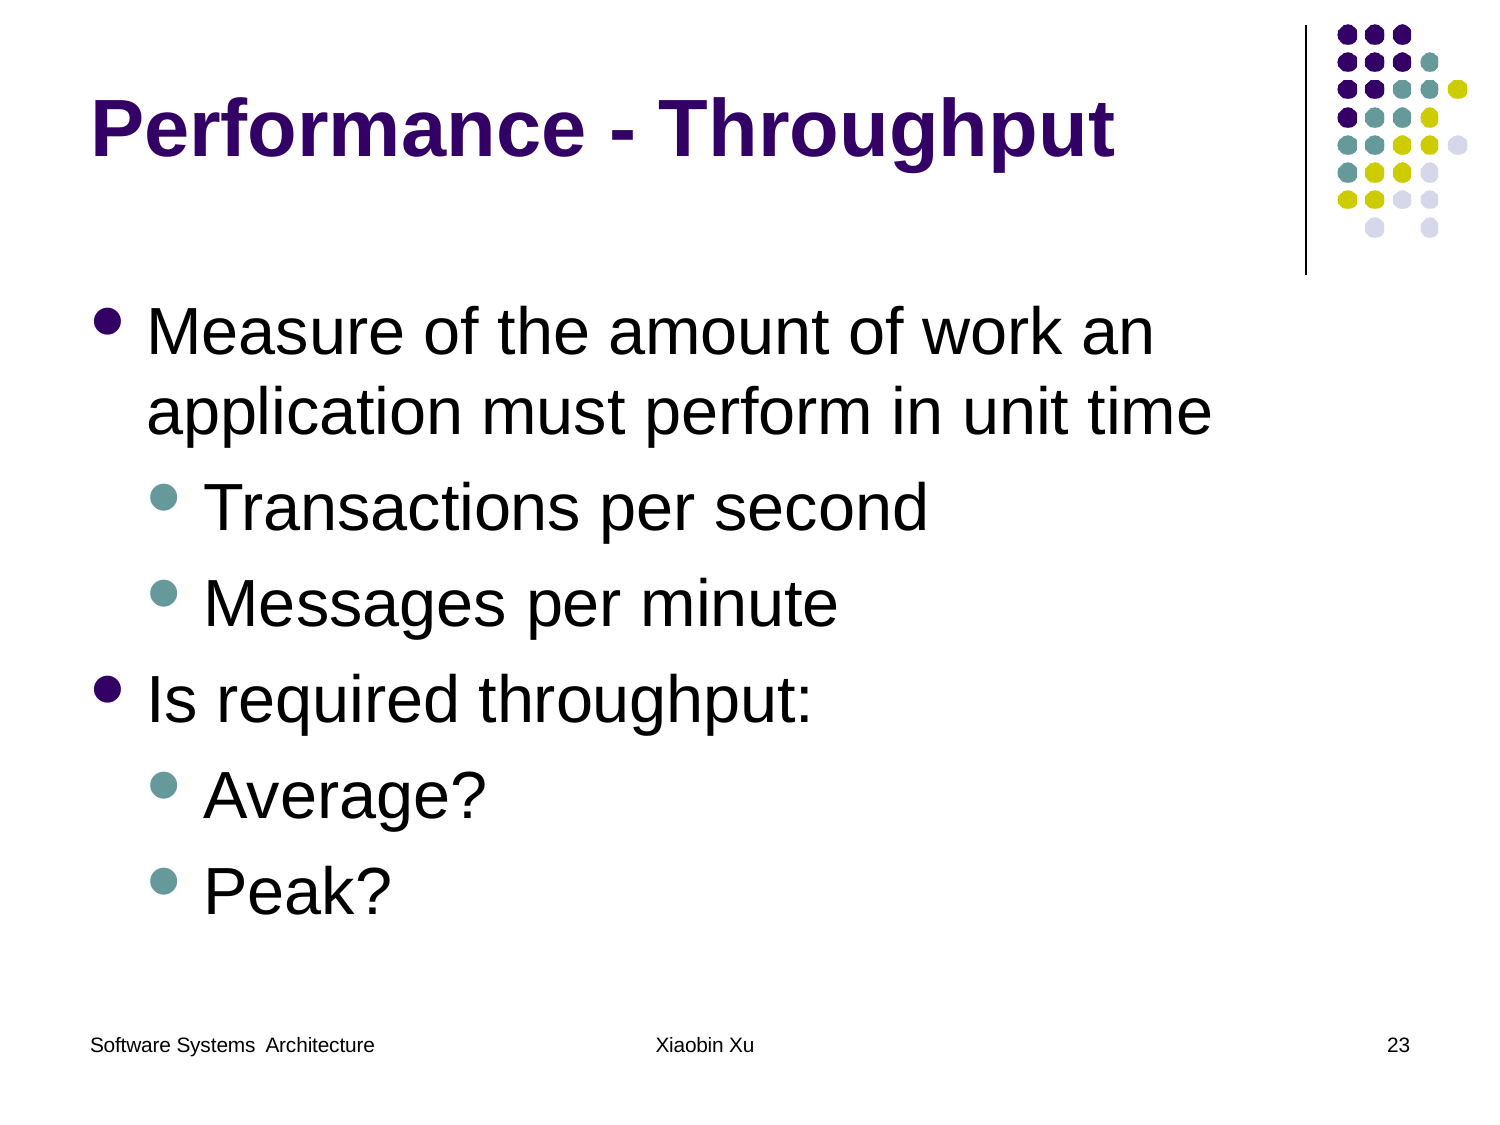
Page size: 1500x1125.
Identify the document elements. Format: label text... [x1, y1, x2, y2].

picture [1364, 80, 1385, 99]
picture [1337, 107, 1358, 128]
picture [1420, 190, 1439, 209]
picture [1392, 162, 1412, 183]
picture [1420, 52, 1439, 72]
picture [1364, 52, 1385, 72]
picture [1364, 162, 1385, 183]
picture [1420, 162, 1439, 183]
picture [1337, 190, 1358, 209]
picture [1392, 107, 1412, 128]
picture [1420, 107, 1439, 128]
picture [1447, 80, 1468, 99]
picture [1337, 52, 1358, 72]
text_box Measure of the amount of work an application must perform in unit time Transactions per second Messages per minute Is required throughput: Average? Peak? [87, 285, 1218, 928]
picture [1364, 190, 1385, 209]
picture [1337, 162, 1358, 183]
picture [1364, 135, 1385, 155]
picture [1337, 135, 1358, 155]
picture [1337, 80, 1358, 99]
title Performance - Throughput [87, 73, 1118, 264]
slide_number Software Systems Architecture [87, 1032, 400, 1125]
picture [1392, 52, 1412, 72]
picture [1420, 217, 1439, 238]
picture [1420, 135, 1439, 155]
picture [1364, 24, 1385, 45]
picture [1420, 80, 1439, 99]
picture [1364, 107, 1385, 128]
slide_number 23 [1380, 1032, 1417, 1125]
picture [1392, 135, 1412, 155]
picture [1392, 80, 1412, 99]
picture [1364, 217, 1385, 238]
footer Xiaobin Xu [653, 1032, 847, 1125]
picture [1337, 24, 1358, 45]
picture [1392, 190, 1412, 209]
picture [1447, 135, 1468, 155]
picture [1392, 24, 1412, 45]
